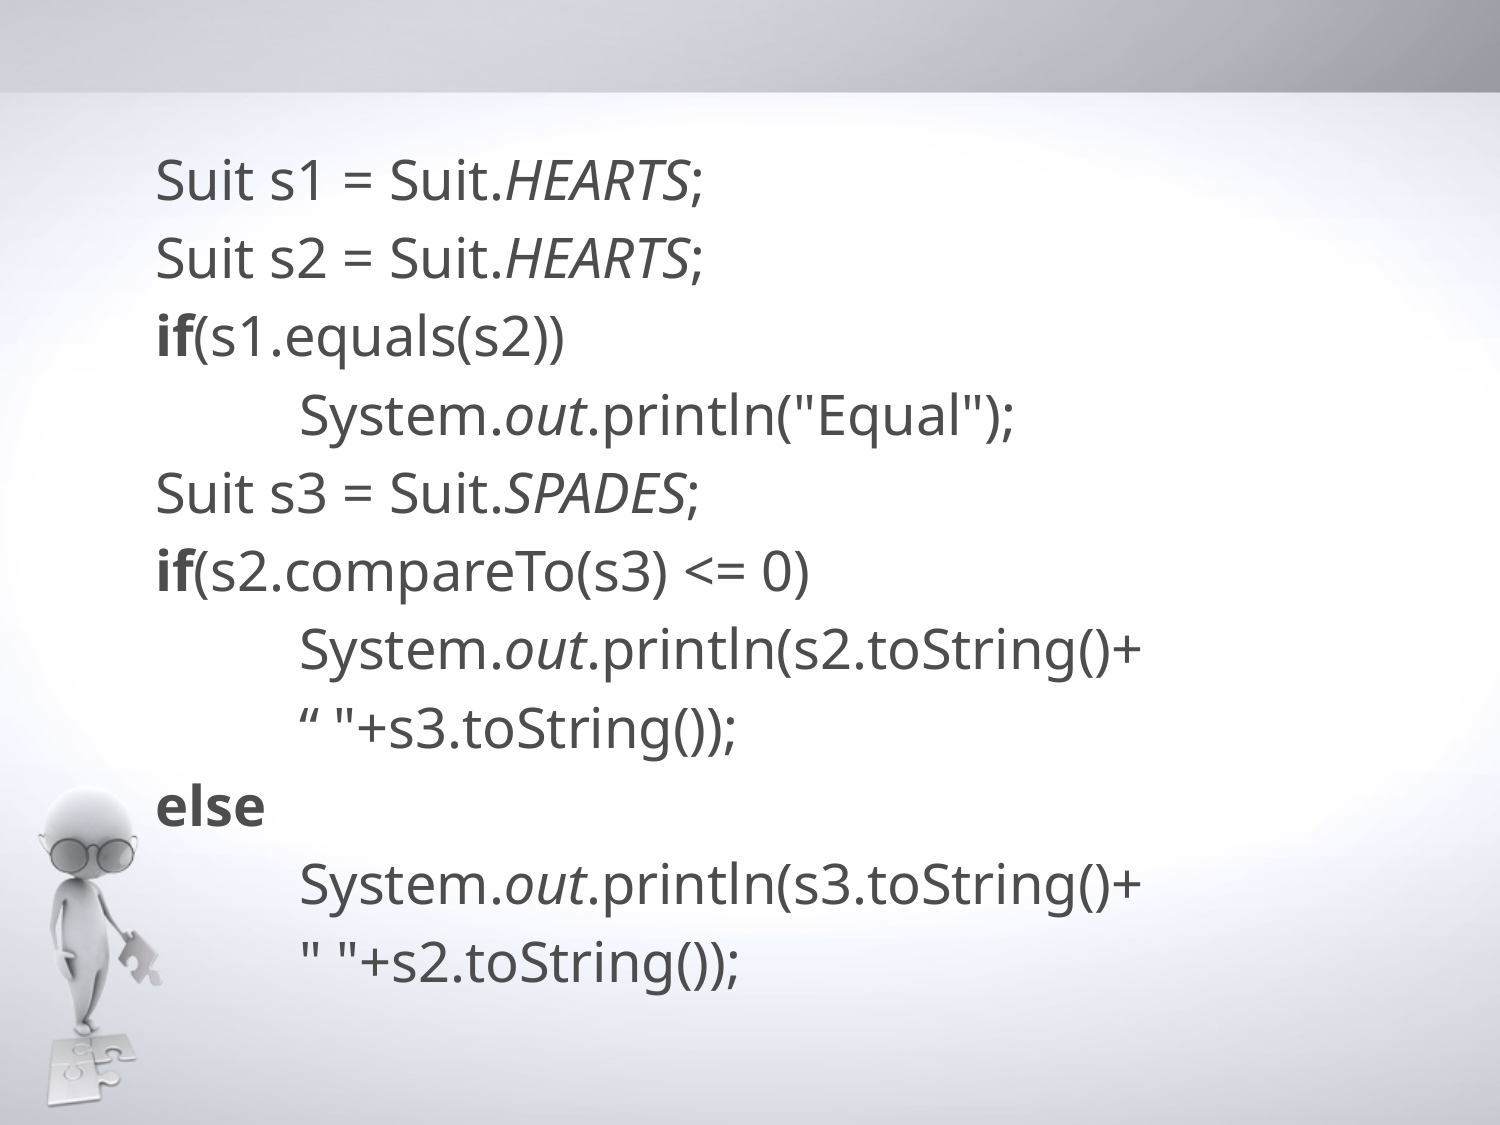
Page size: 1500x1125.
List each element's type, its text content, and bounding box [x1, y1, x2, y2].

picture [0, 0, 1500, 1125]
text_box Suit s1 = Suit.HEARTS; Suit s2 = Suit.HEARTS; if(s1.equals(s2)) System.out.println("Equal"); Suit s3 = Suit.SPADES; if(s2.compareTo(s3) <= 0) System.out.println(s2.toString()+ “ "+s3.toString()); else System.out.println(s3.toString()+ " "+s2.toString()); [140, 137, 1425, 1005]
